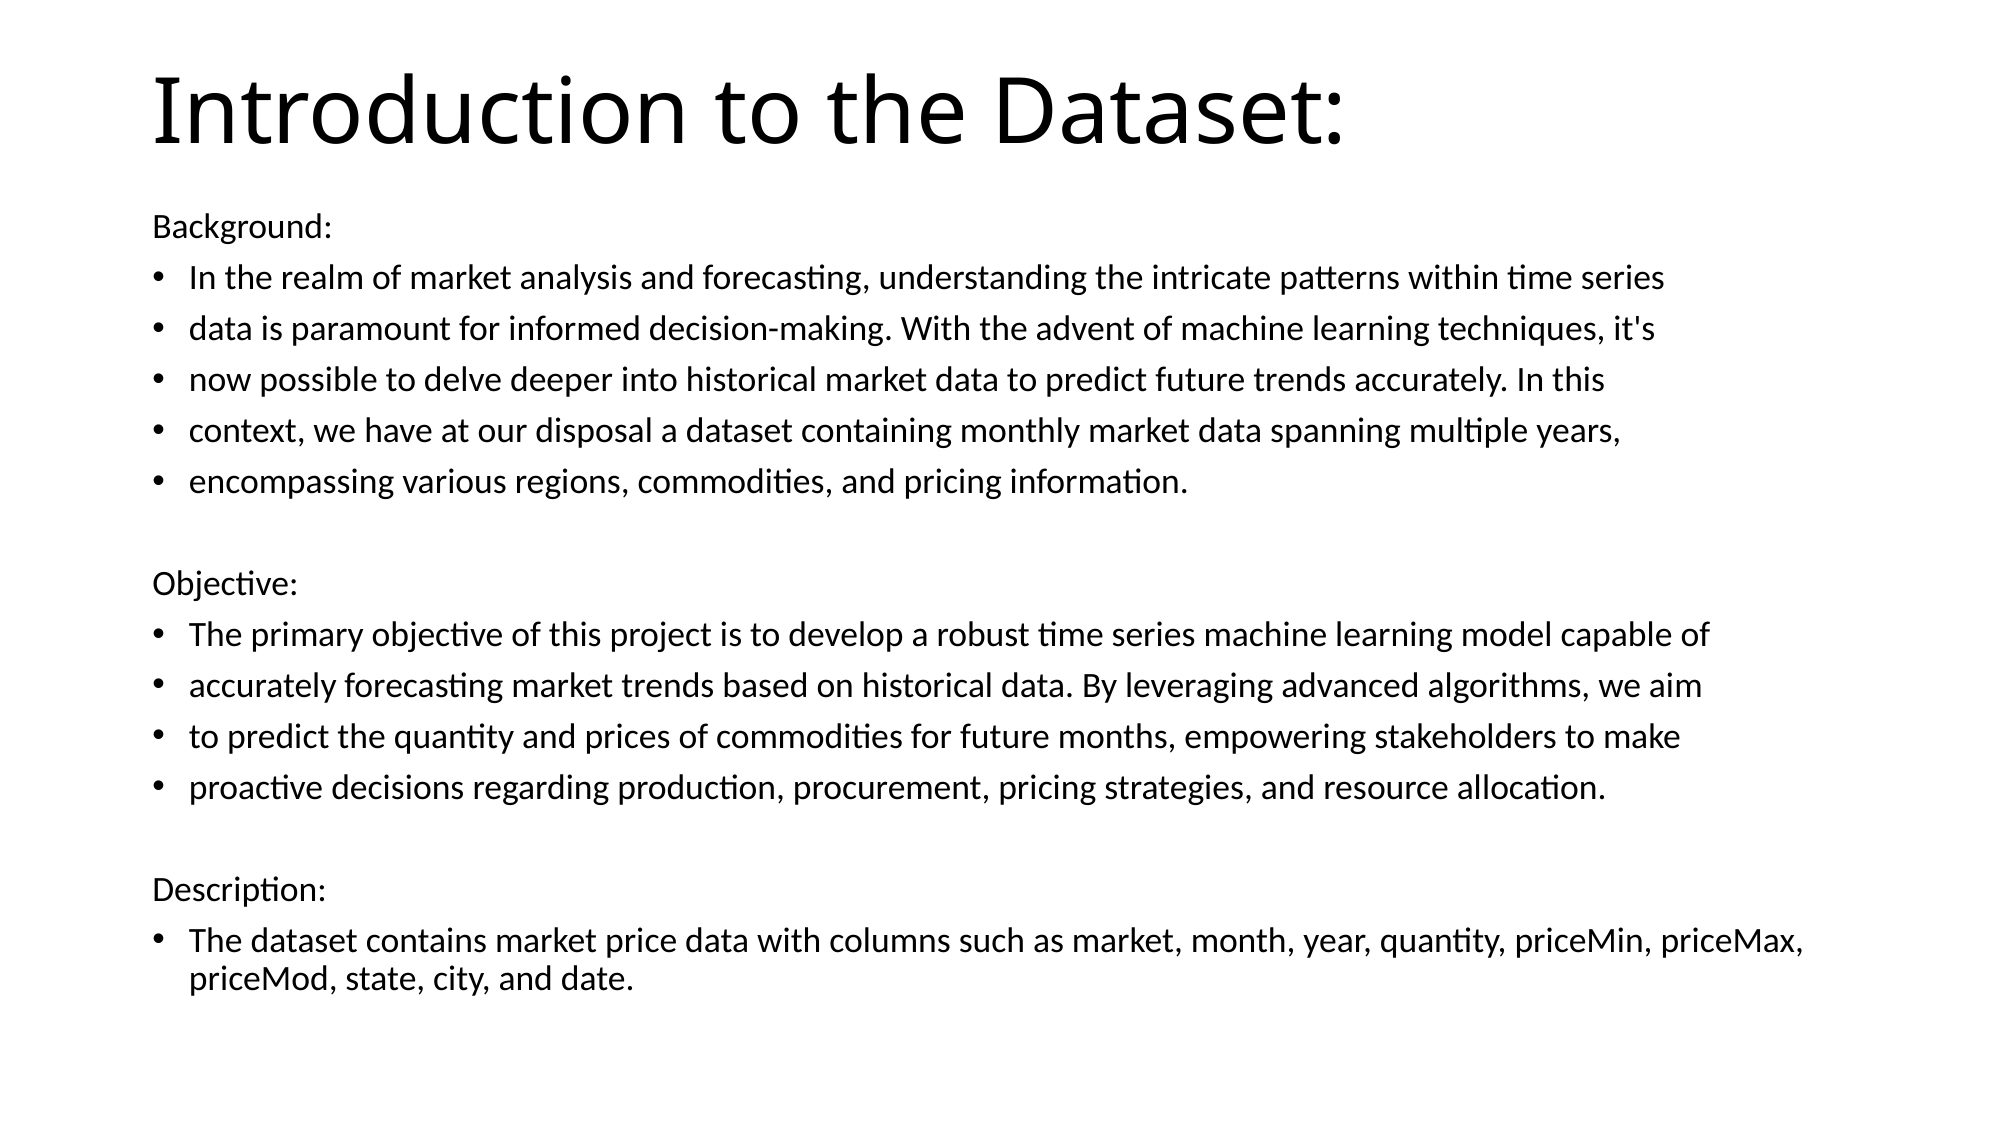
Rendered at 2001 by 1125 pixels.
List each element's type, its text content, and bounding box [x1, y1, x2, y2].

title Introduction to the Dataset: [137, 59, 1863, 200]
list Background: In the realm of market analysis and forecasting, understanding the intricate patterns within time series data is paramount for informed decision-making. With the advent of machine learning techniques, it's now possible to delve deeper into historical market data to predict future trends accurately. In this context, we have at our disposal a dataset containing monthly market data spanning multiple years, encompassing various regions, commodities, and pricing information. Objective: The primary objective of this project is to develop a robust time series machine learning model capable of accurately forecasting market trends based on historical data. By leveraging advanced algorithms, we aim to predict the quantity and prices of commodities for future months, empowering stakeholders to make proactive decisions regarding production, procurement, pricing strategies, and resource allocation. Description: The dataset contains market price data with columns such as market, month, year, quantity, priceMin, priceMax, priceMod, state, city, and date. [137, 200, 1863, 1014]
